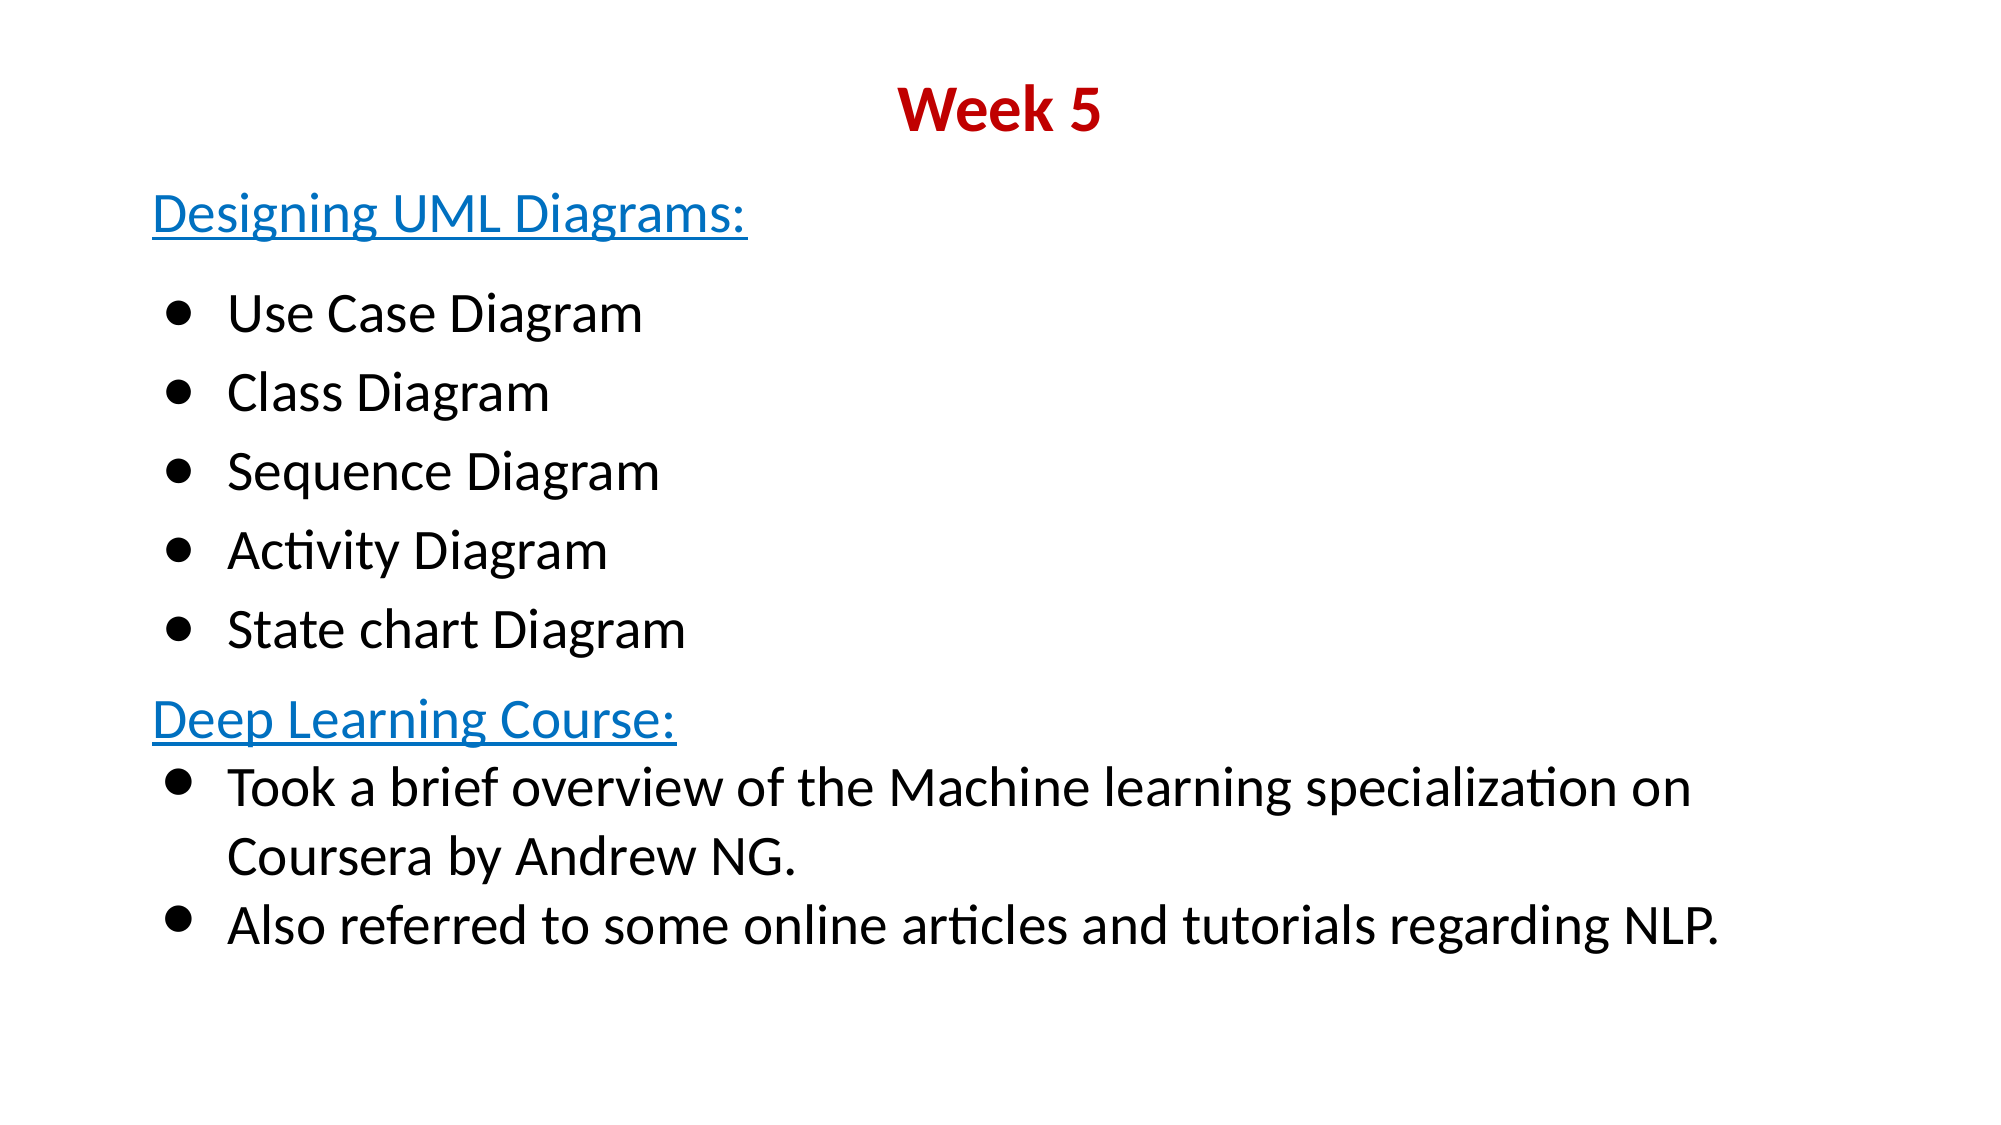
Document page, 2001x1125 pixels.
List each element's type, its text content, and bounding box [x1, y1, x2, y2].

list Week 5 Designing UML Diagrams: Use Case Diagram Class Diagram Sequence Diagram Activity Diagram State chart Diagram Deep Learning Course: Took a brief overview of the Machine learning specialization on Coursera by Andrew NG. Also referred to some online articles and tutorials regarding NLP. [137, 44, 1863, 1081]
